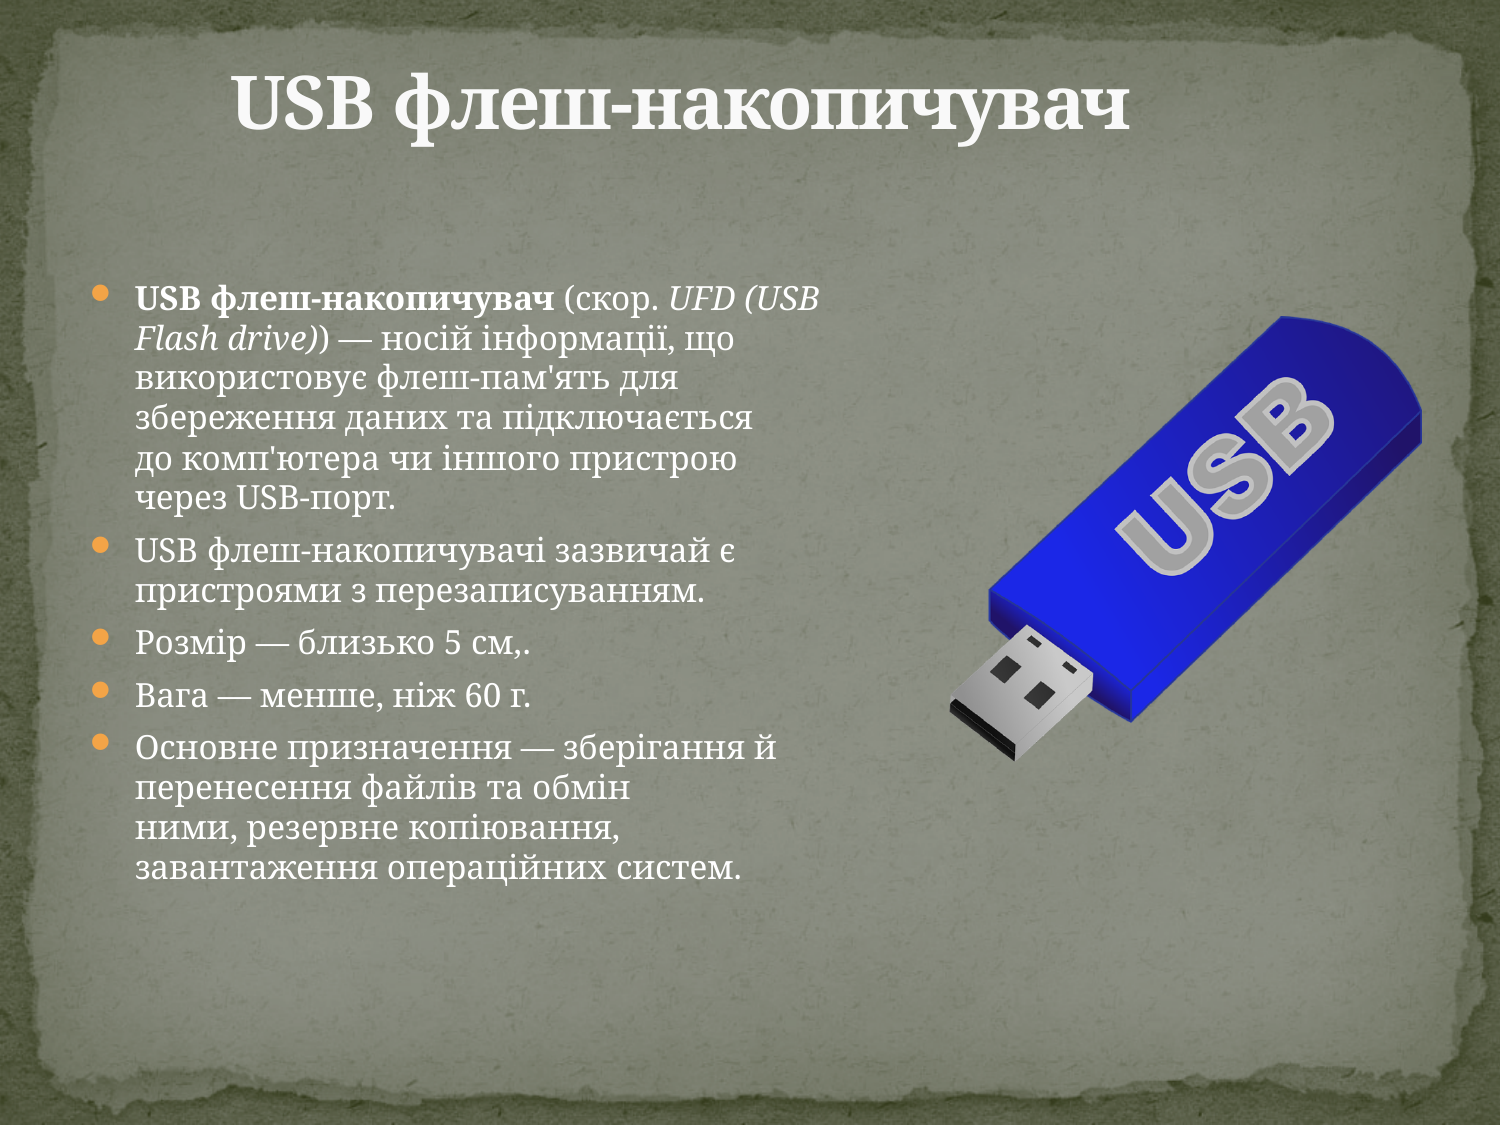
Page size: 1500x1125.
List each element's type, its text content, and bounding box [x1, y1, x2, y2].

picture [949, 316, 1422, 762]
list USB флеш-накопичувач (скор. UFD (USB Flash drive)) — носій інформації, що використовує флеш-пам'ять для збереження даних та підключається до комп'ютера чи іншого пристрою через USB-порт. USB флеш-накопичувачі зазвичай є пристроями з перезаписуванням. Розмір — близько 5 см,. Вага — менше, ніж 60 г. Основне призначення — зберігання й перенесення файлів та обмін ними, резервне копіювання, завантаження операційних систем. [75, 269, 891, 1000]
title USB флеш-накопичувач [74, 46, 1425, 153]
